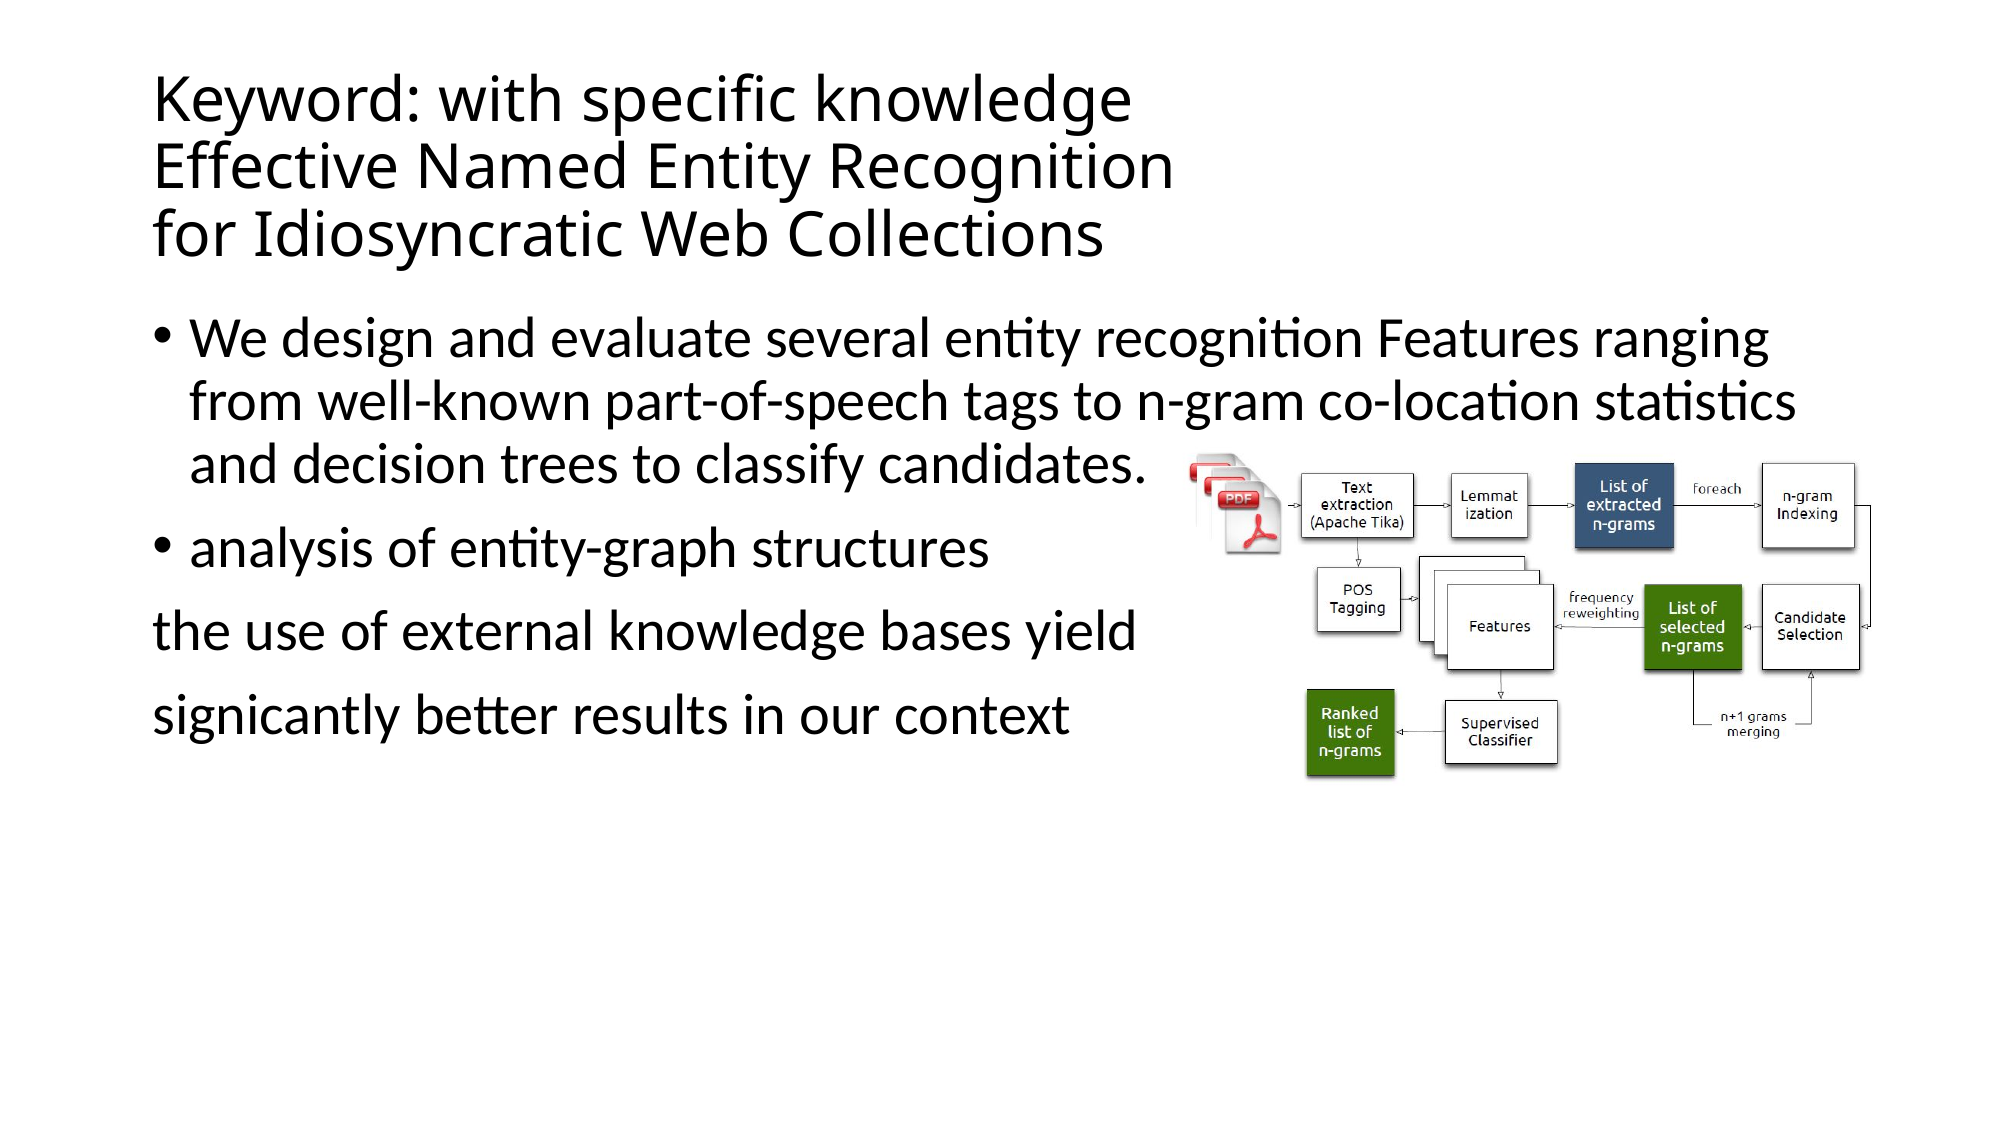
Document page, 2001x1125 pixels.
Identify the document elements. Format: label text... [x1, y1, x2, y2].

picture [1158, 440, 1961, 799]
title Keyword: with specific knowledge Effective Named Entity Recognition for Idiosyncratic Web Collections [137, 59, 1863, 278]
list We design and evaluate several entity recognition Features ranging from well-known part-of-speech tags to n-gram co-location statistics and decision trees to classify candidates. analysis of entity-graph structures the use of external knowledge bases yield signicantly better results in our context [137, 299, 1863, 1014]
